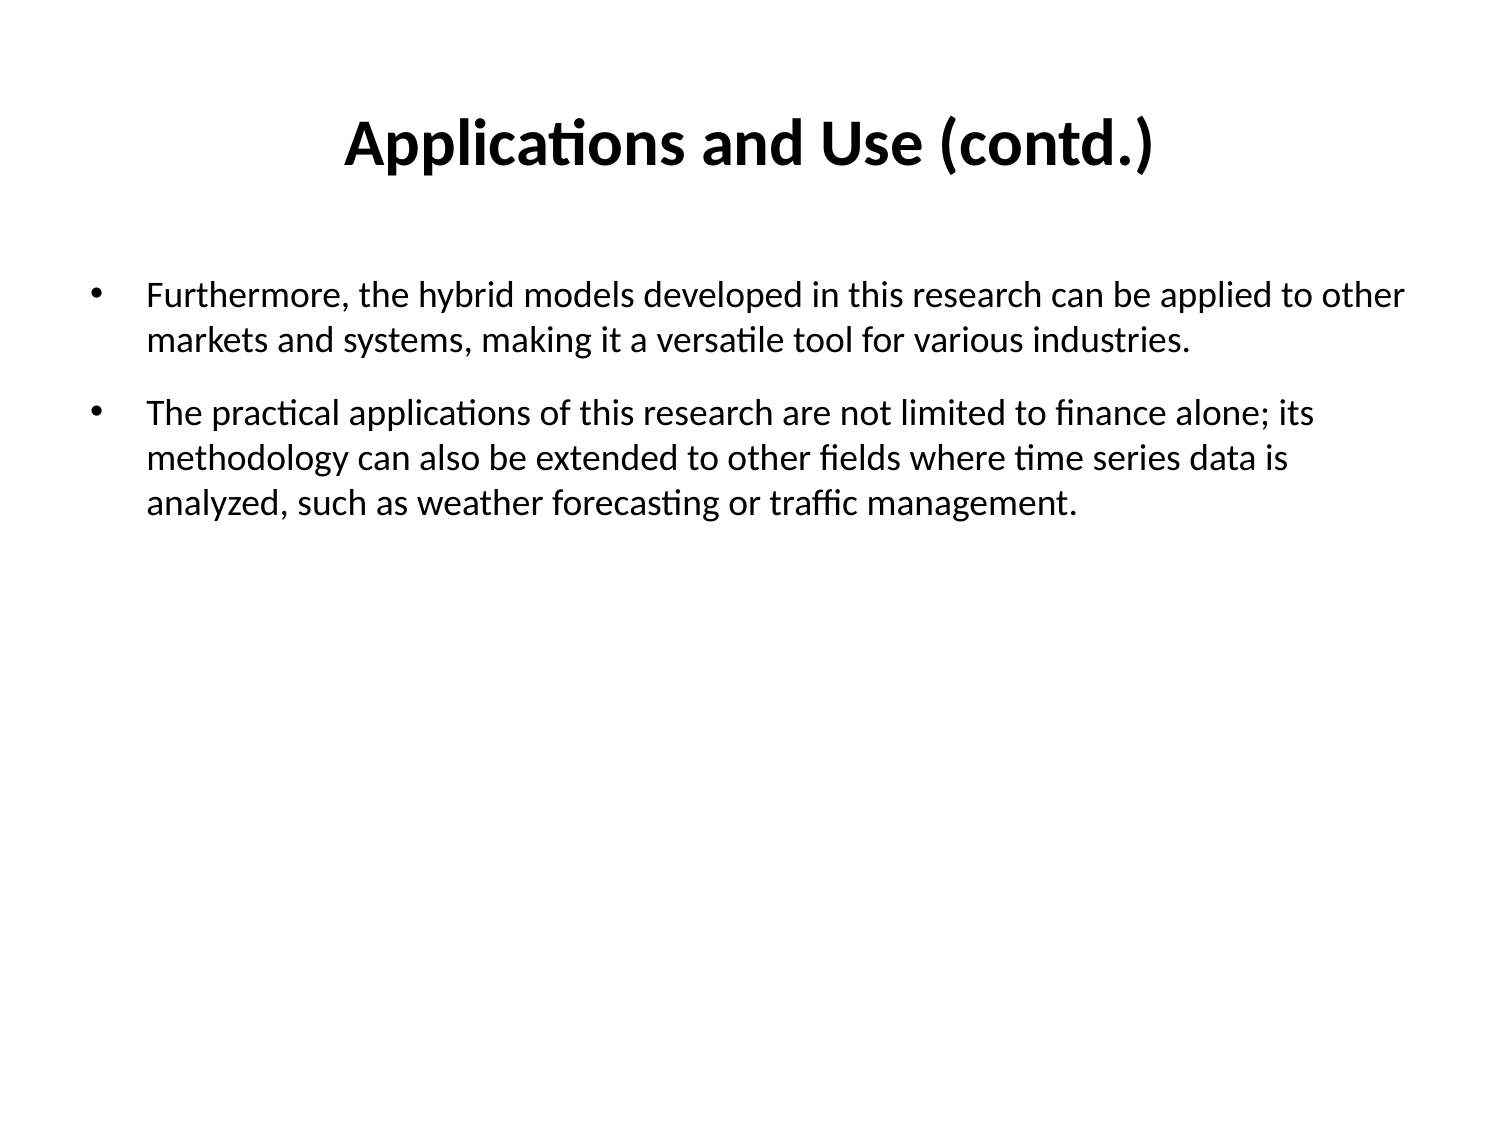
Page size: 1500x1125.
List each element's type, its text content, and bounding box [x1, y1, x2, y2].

list Furthermore, the hybrid models developed in this research can be applied to other markets and systems, making it a versatile tool for various industries. The practical applications of this research are not limited to finance alone; its methodology can also be extended to other fields where time series data is analyzed, such as weather forecasting or traffic management. [75, 262, 1425, 916]
title Applications and Use (contd.) [75, 45, 1425, 233]
